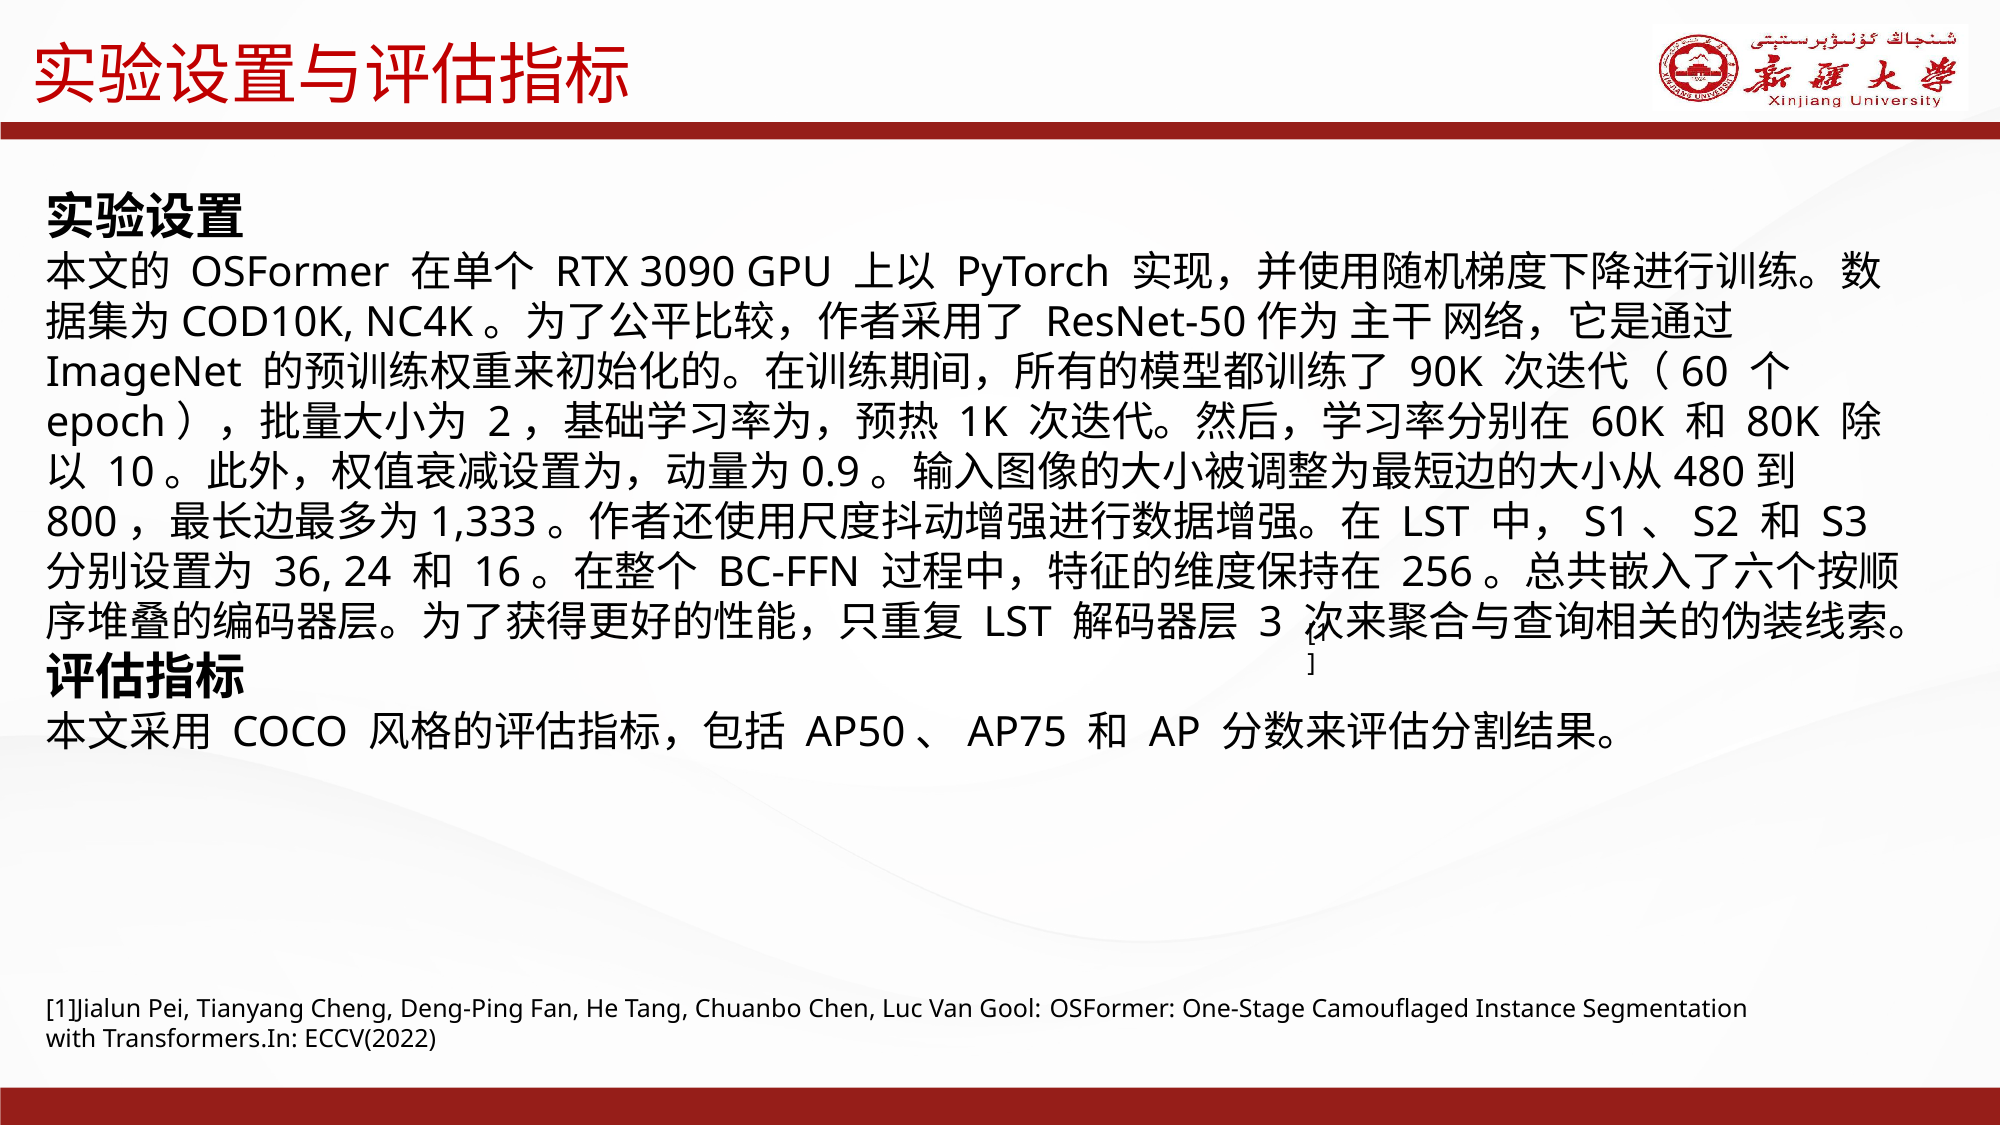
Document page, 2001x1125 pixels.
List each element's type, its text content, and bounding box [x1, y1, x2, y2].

picture [0, 140, 2000, 1086]
text_box [0, 121, 2000, 140]
text_box [1]Jialun Pei, Tianyang Cheng, Deng-Ping Fan, He Tang, Chuanbo Chen, Luc Van Gool: OSFormer: One-Stage Camouflaged Instance Segmentation with Transformers.In: ECCV(2022) [31, 985, 2000, 1062]
text_box [1] [1292, 608, 1353, 684]
picture [0, 0, 2000, 121]
text_box [0, 1086, 2000, 1125]
text_box 实验设置与评估指标 [31, 24, 1611, 113]
